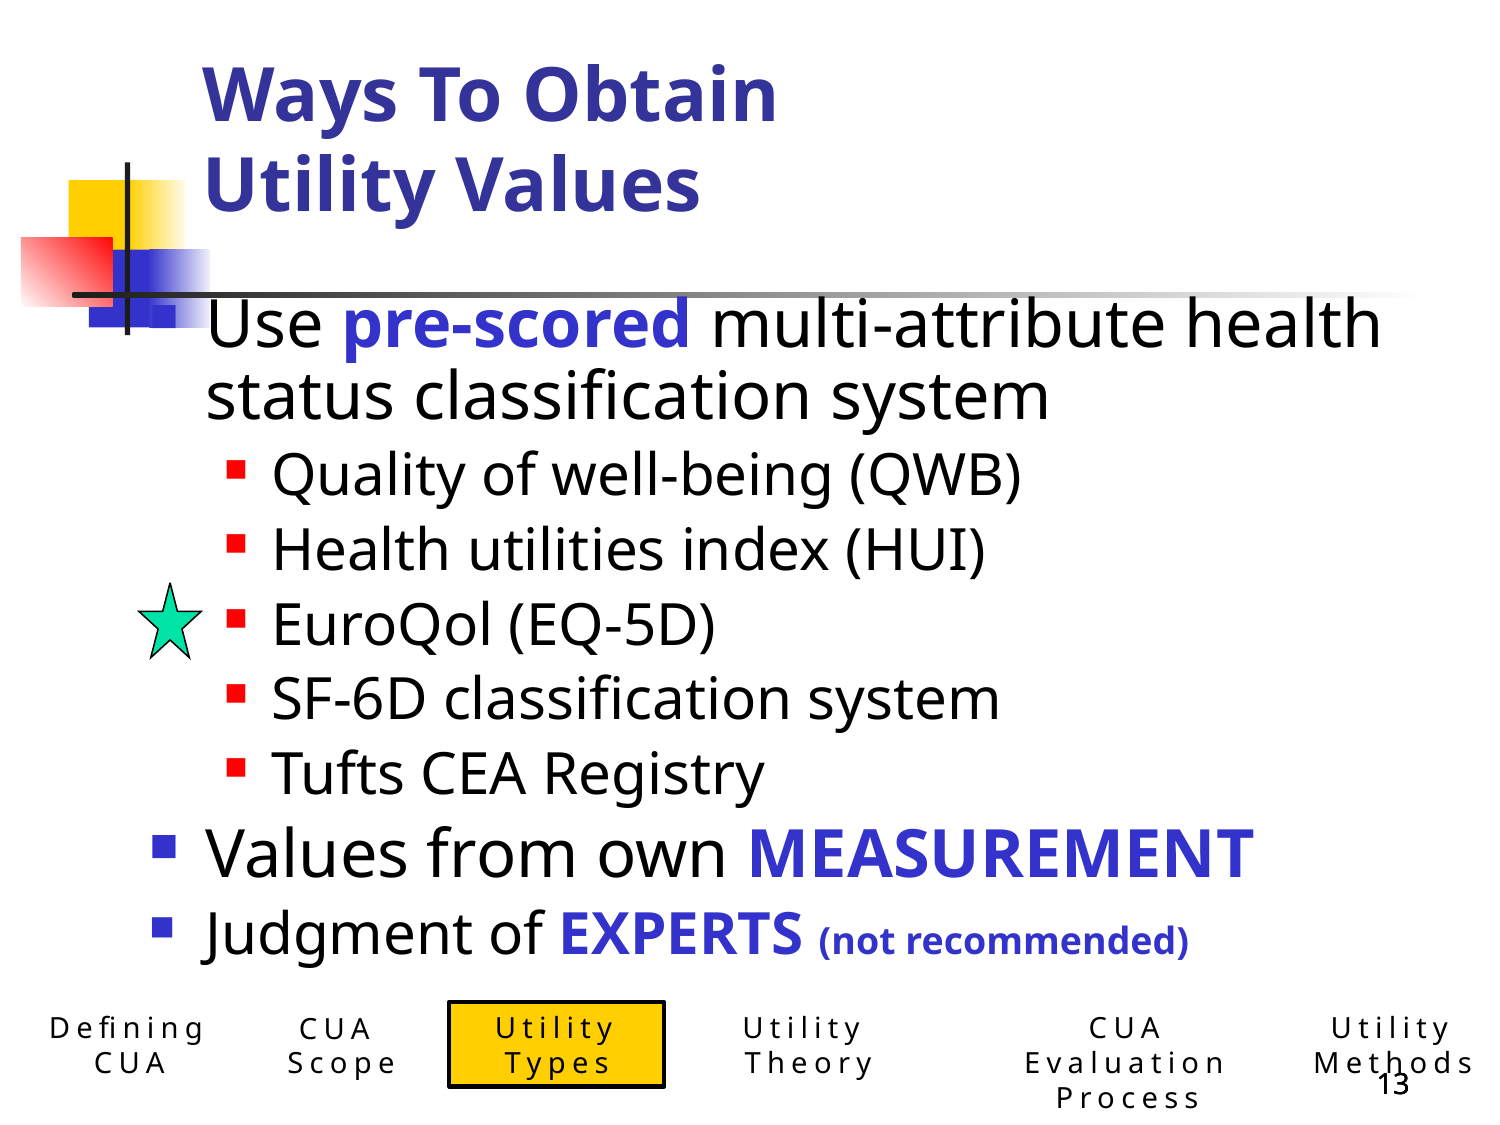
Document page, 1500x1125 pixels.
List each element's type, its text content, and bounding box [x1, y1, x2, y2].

text_box Utility Types [447, 1000, 666, 1089]
text_box Defining CUA [7, 1001, 251, 1087]
text_box CUA Evaluation Process [964, 1001, 1291, 1122]
text_box Utility Theory [651, 1001, 964, 1087]
text_box CUA Scope [227, 1002, 447, 1088]
text_box [138, 582, 202, 658]
text_box Utility Methods [1284, 1001, 1500, 1087]
text_box 13 [1291, 1087, 1425, 1113]
list Use pre-scored multi-attribute health status classification system Quality of well-being (QWB) Health utilities index (HUI) EuroQol (EQ-5D) SF-6D classification system Tufts CEA Registry Values from own MEASUREMENT Judgment of EXPERTS (not recommended) [134, 282, 1500, 958]
title Ways To Obtain Utility Values [187, 42, 1464, 231]
